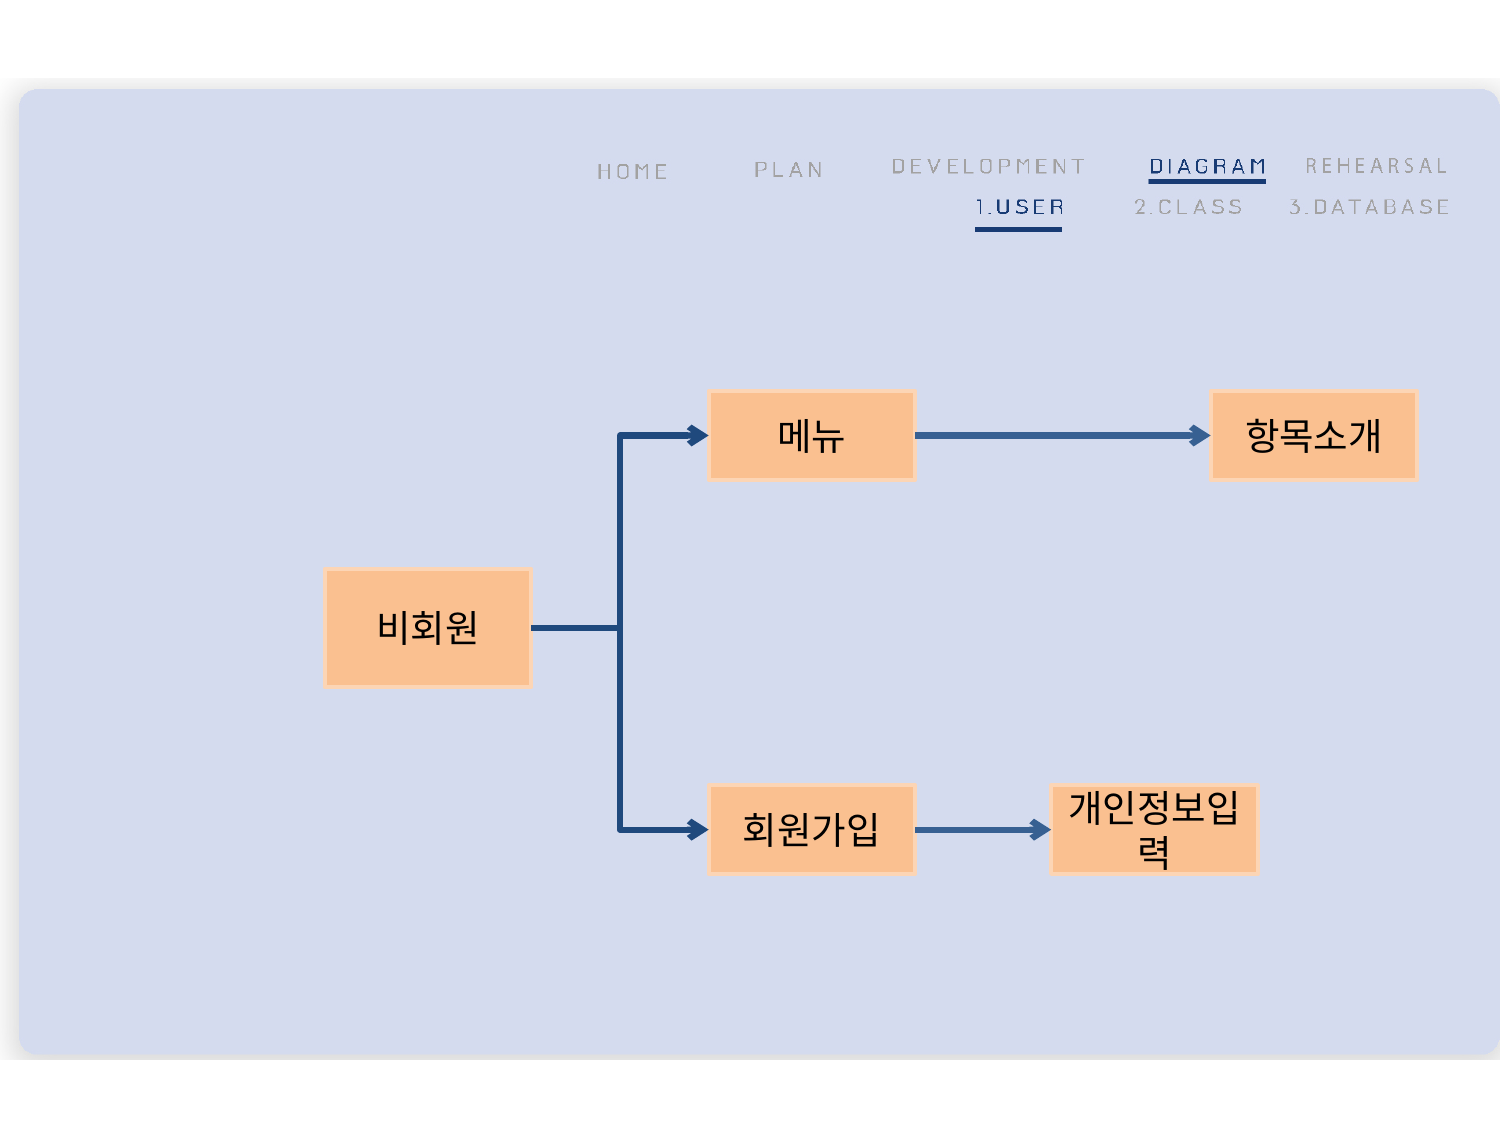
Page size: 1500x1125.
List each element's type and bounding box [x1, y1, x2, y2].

picture [0, 77, 1500, 1060]
text_box [531, 435, 709, 629]
text_box [531, 635, 709, 830]
